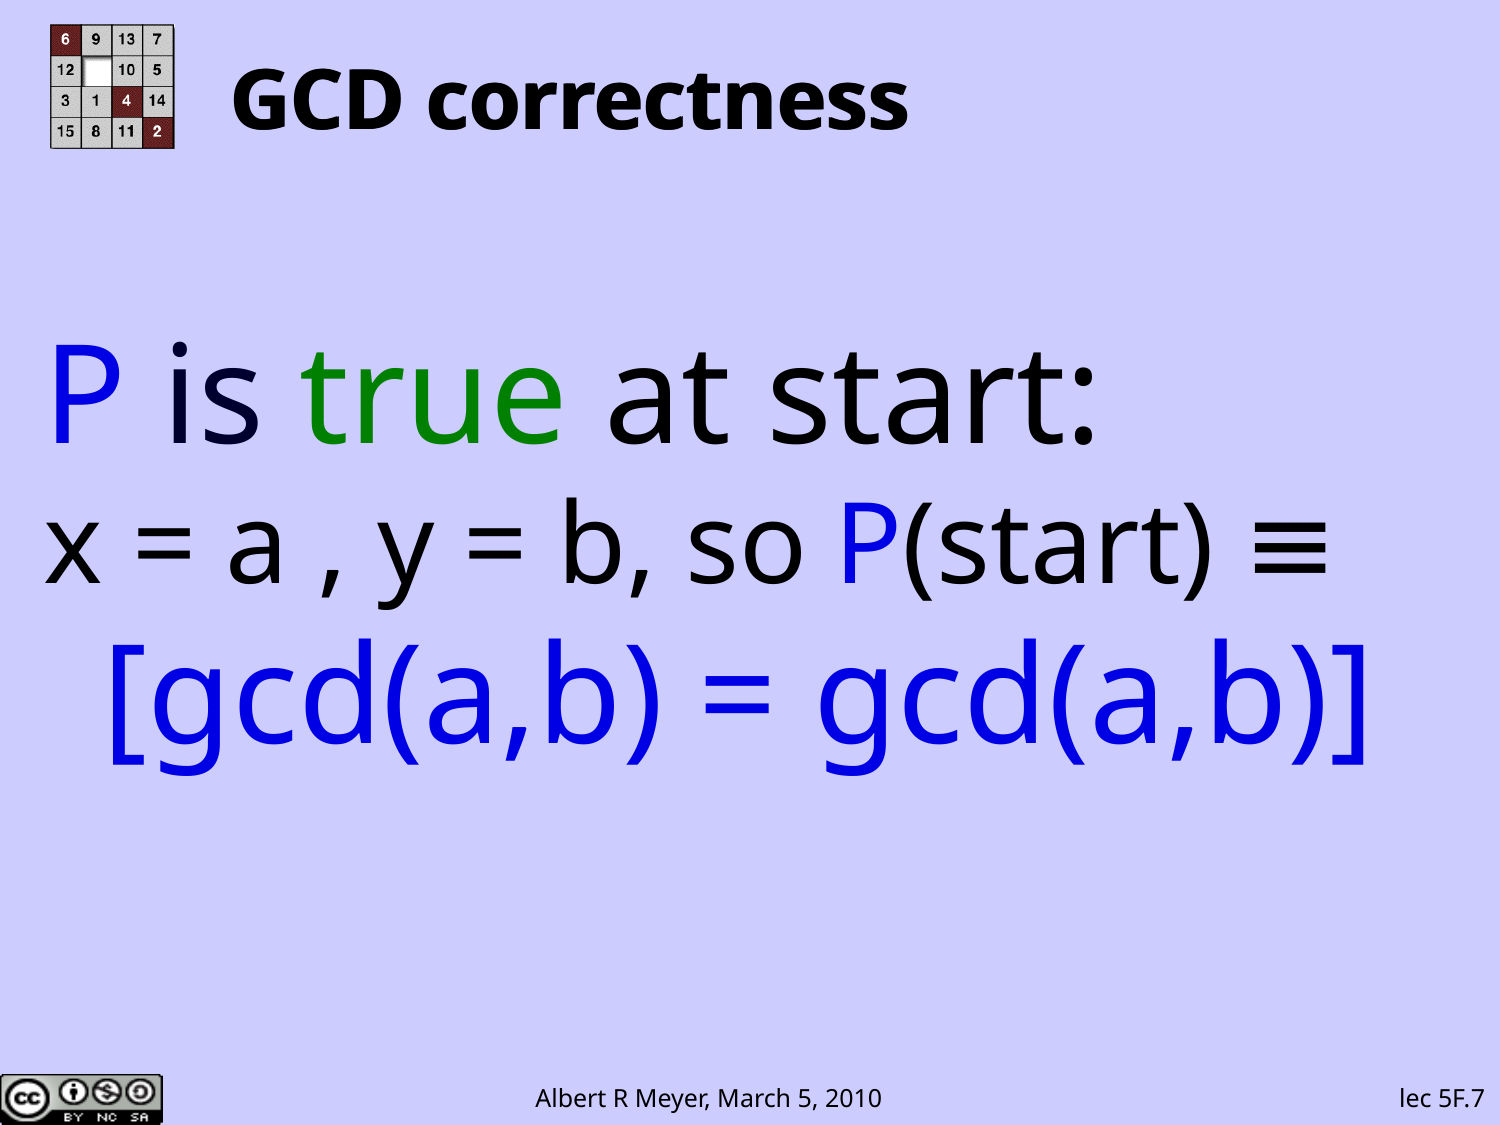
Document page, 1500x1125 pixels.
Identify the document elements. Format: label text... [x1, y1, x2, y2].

text_box P is true at start: x = a , y = b, so P(start) ≡ [gcd(a,b) = gcd(a,b)] [37, 299, 1450, 825]
slide_number lec 5F.7 [1337, 1074, 1500, 1125]
picture [0, 1074, 163, 1125]
picture [49, 24, 176, 149]
text_box GCD correctness [222, 31, 1461, 161]
